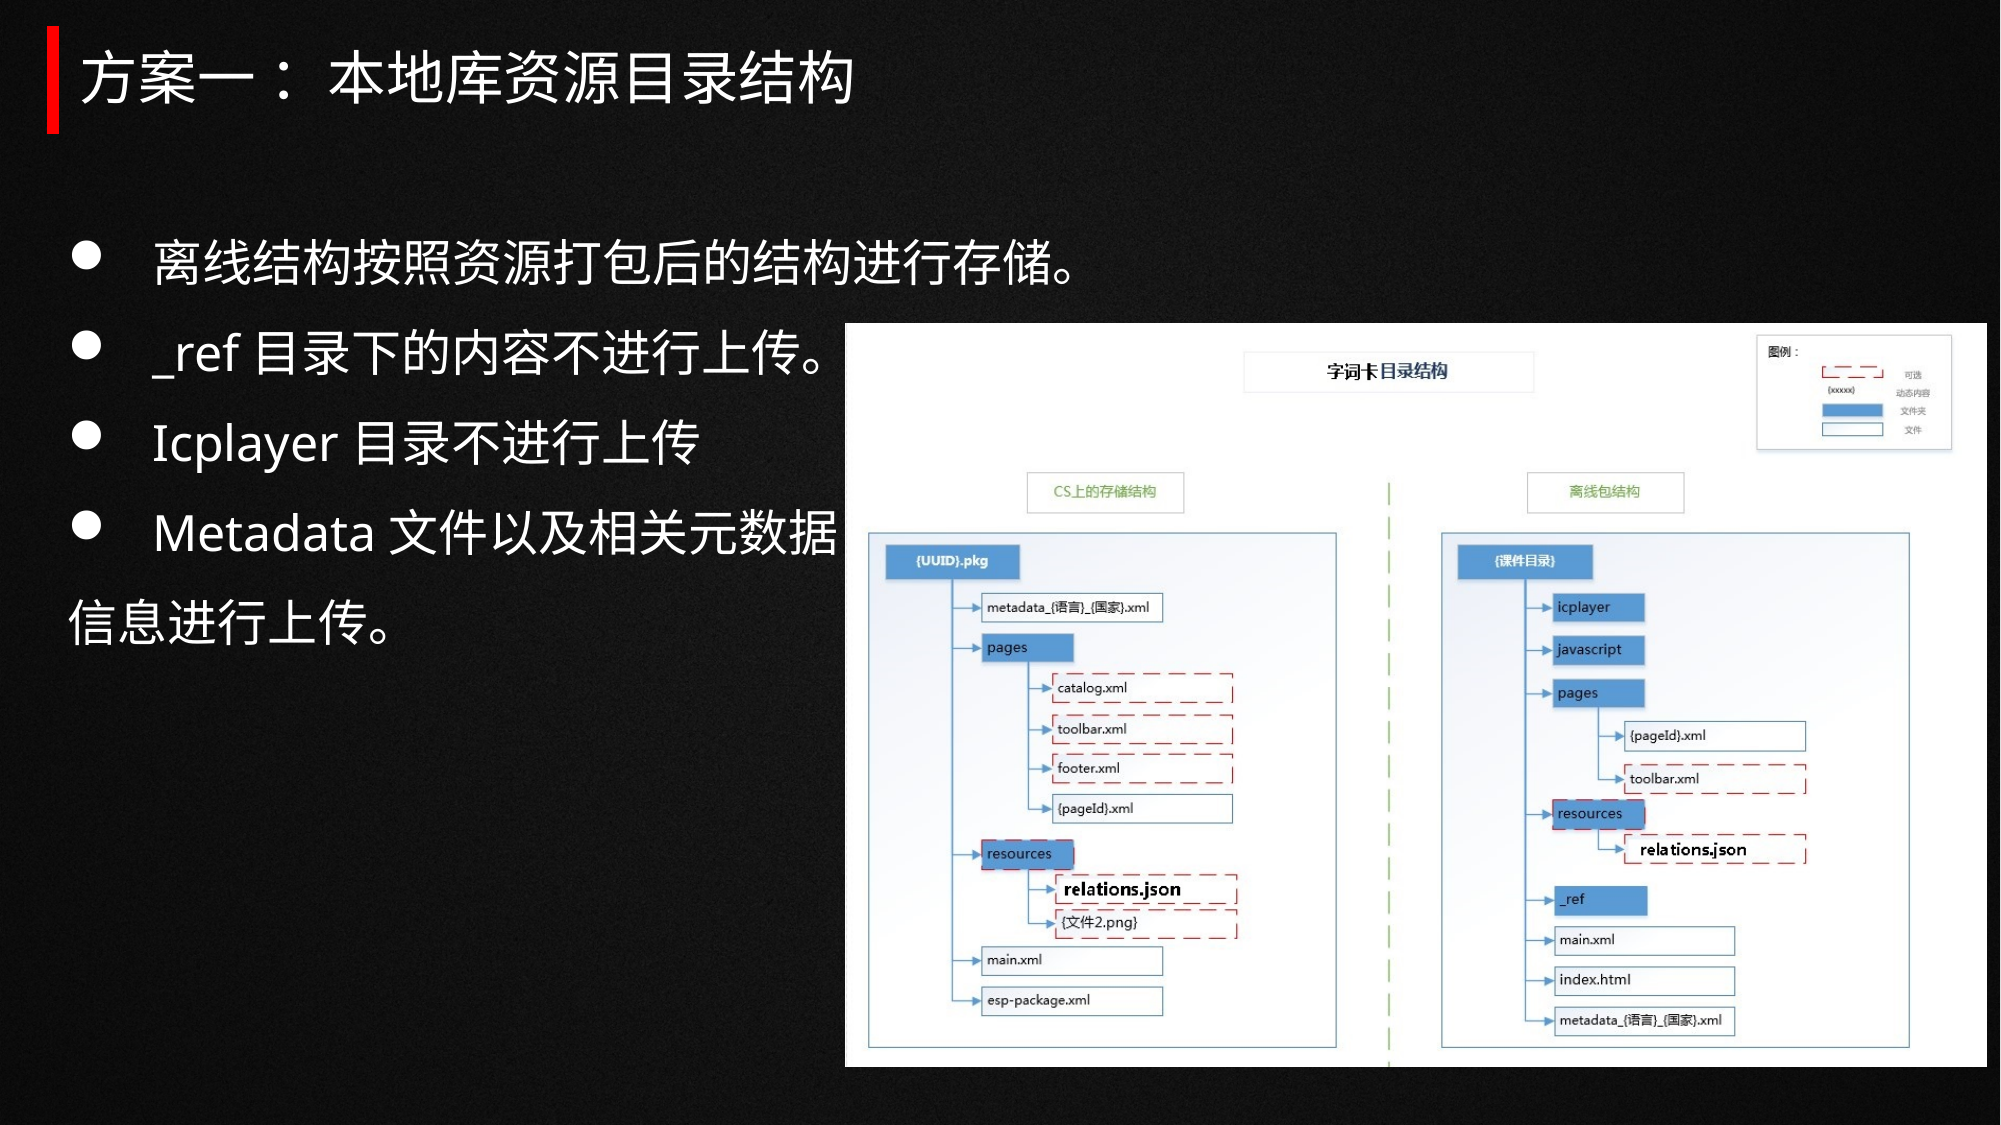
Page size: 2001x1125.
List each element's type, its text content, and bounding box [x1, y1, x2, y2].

text_box [64, 47, 1577, 119]
title 方案一 ：本地库资源目录结构 [64, 40, 1268, 47]
text_box 离线结构按照资源打包后的结构进行存储。 _ref目录下的内容不进行上传。 Icplayer目录不进行上传 Metadata文件以及相关元数据 信息进行上传。 [53, 194, 1541, 659]
picture [0, 0, 2001, 1125]
